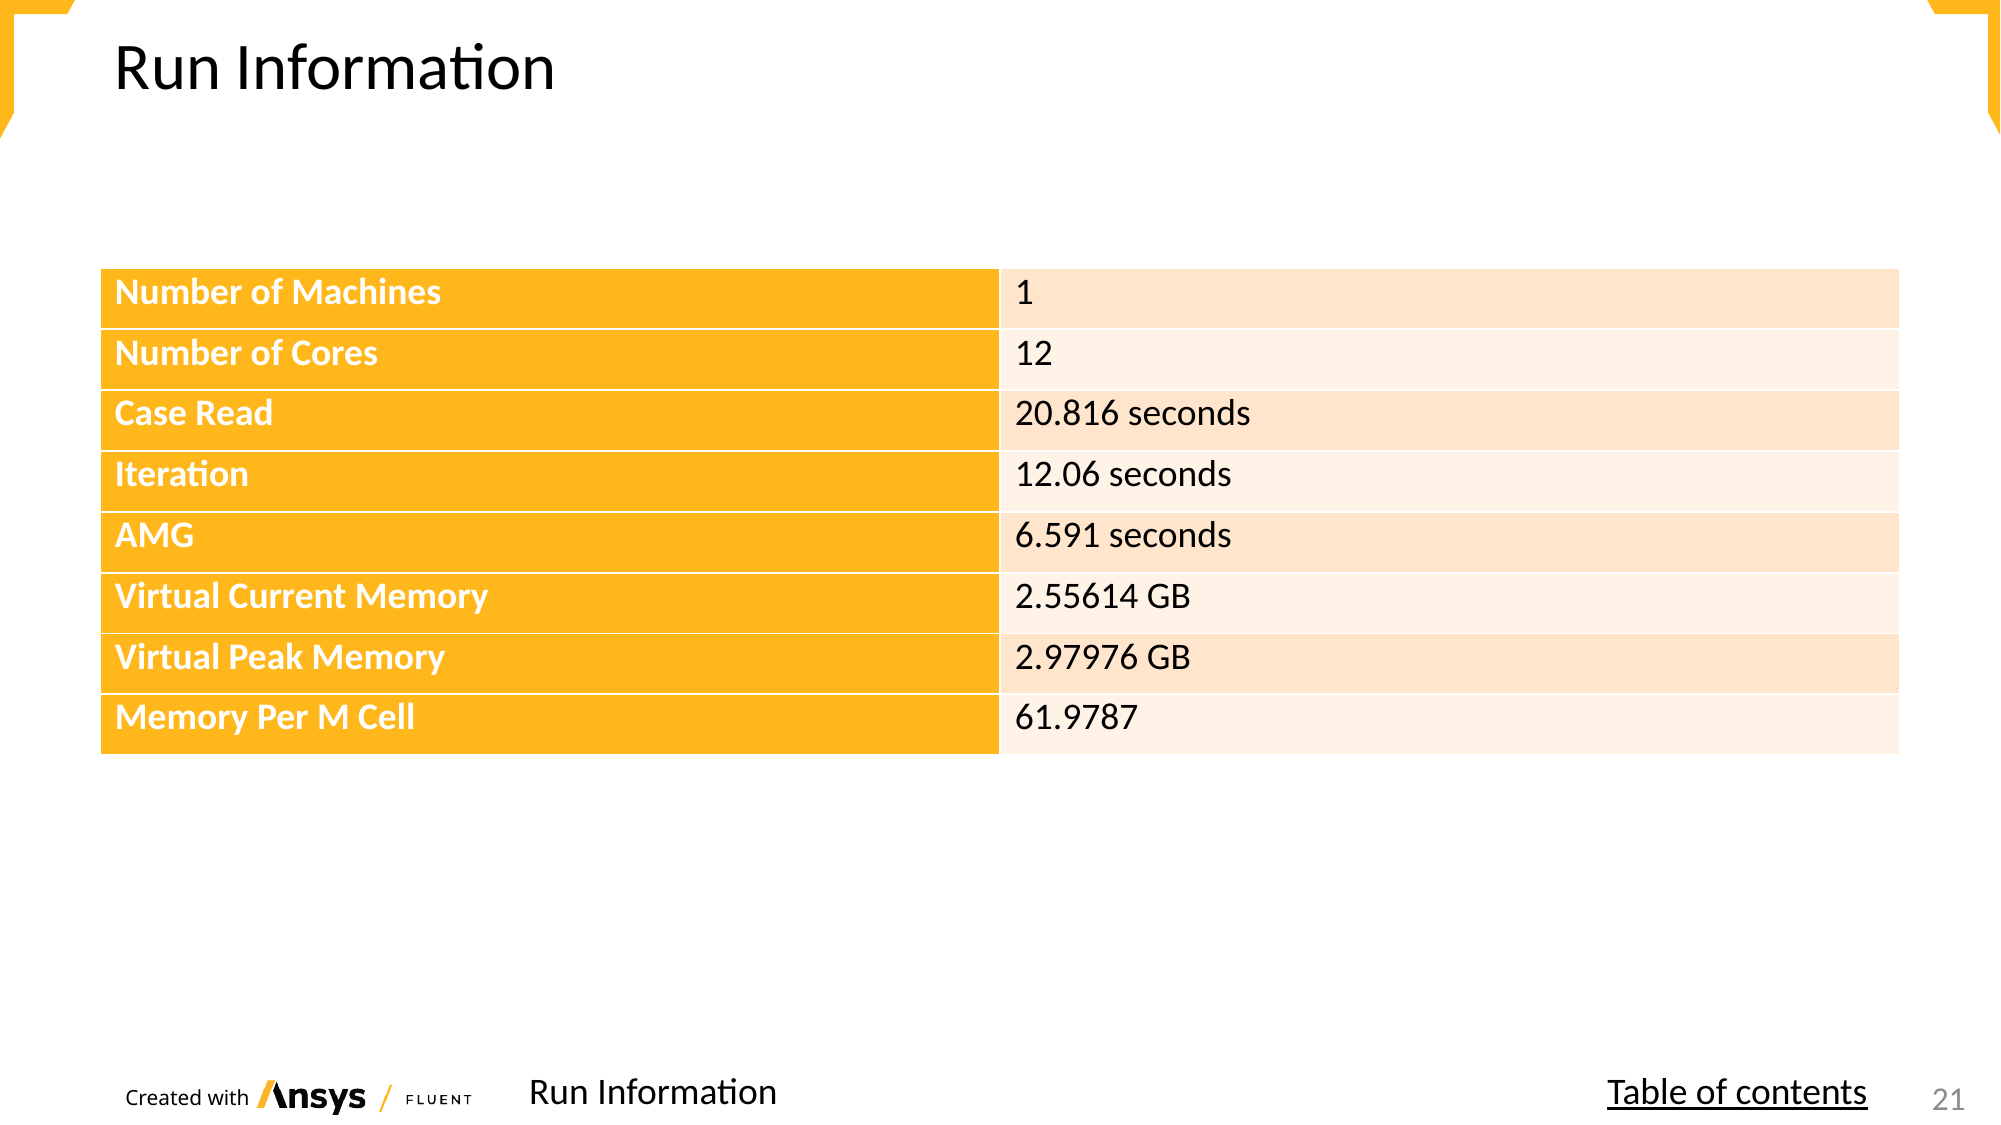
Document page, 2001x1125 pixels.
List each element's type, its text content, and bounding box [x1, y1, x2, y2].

table_cell Number of Cores [101, 330, 999, 389]
table_header Number of Machines [101, 269, 999, 328]
table_cell Memory Per M Cell [101, 695, 999, 754]
table_cell 20.816 seconds [1001, 391, 1899, 450]
table_cell Case Read [101, 391, 999, 450]
table_cell Iteration [101, 452, 999, 511]
title Run Information [99, 24, 1900, 95]
table_header 1 [1001, 269, 1899, 328]
list Run Information [514, 1065, 1587, 1118]
picture [256, 1080, 474, 1115]
table_cell 2.97976 GB [1001, 634, 1899, 693]
table_cell AMG [101, 513, 999, 572]
table_cell 12.06 seconds [1001, 452, 1899, 511]
table_cell 61.9787 [1001, 695, 1899, 754]
table_cell Virtual Peak Memory [101, 634, 999, 693]
list Table of contents [1592, 1065, 1901, 1117]
table_cell 2.55614 GB [1001, 574, 1899, 633]
table_cell Virtual Current Memory [101, 574, 999, 633]
slide_number 17 [1905, 1077, 1981, 1118]
table_cell 6.591 seconds [1001, 513, 1899, 572]
table_cell 12 [1001, 330, 1899, 389]
